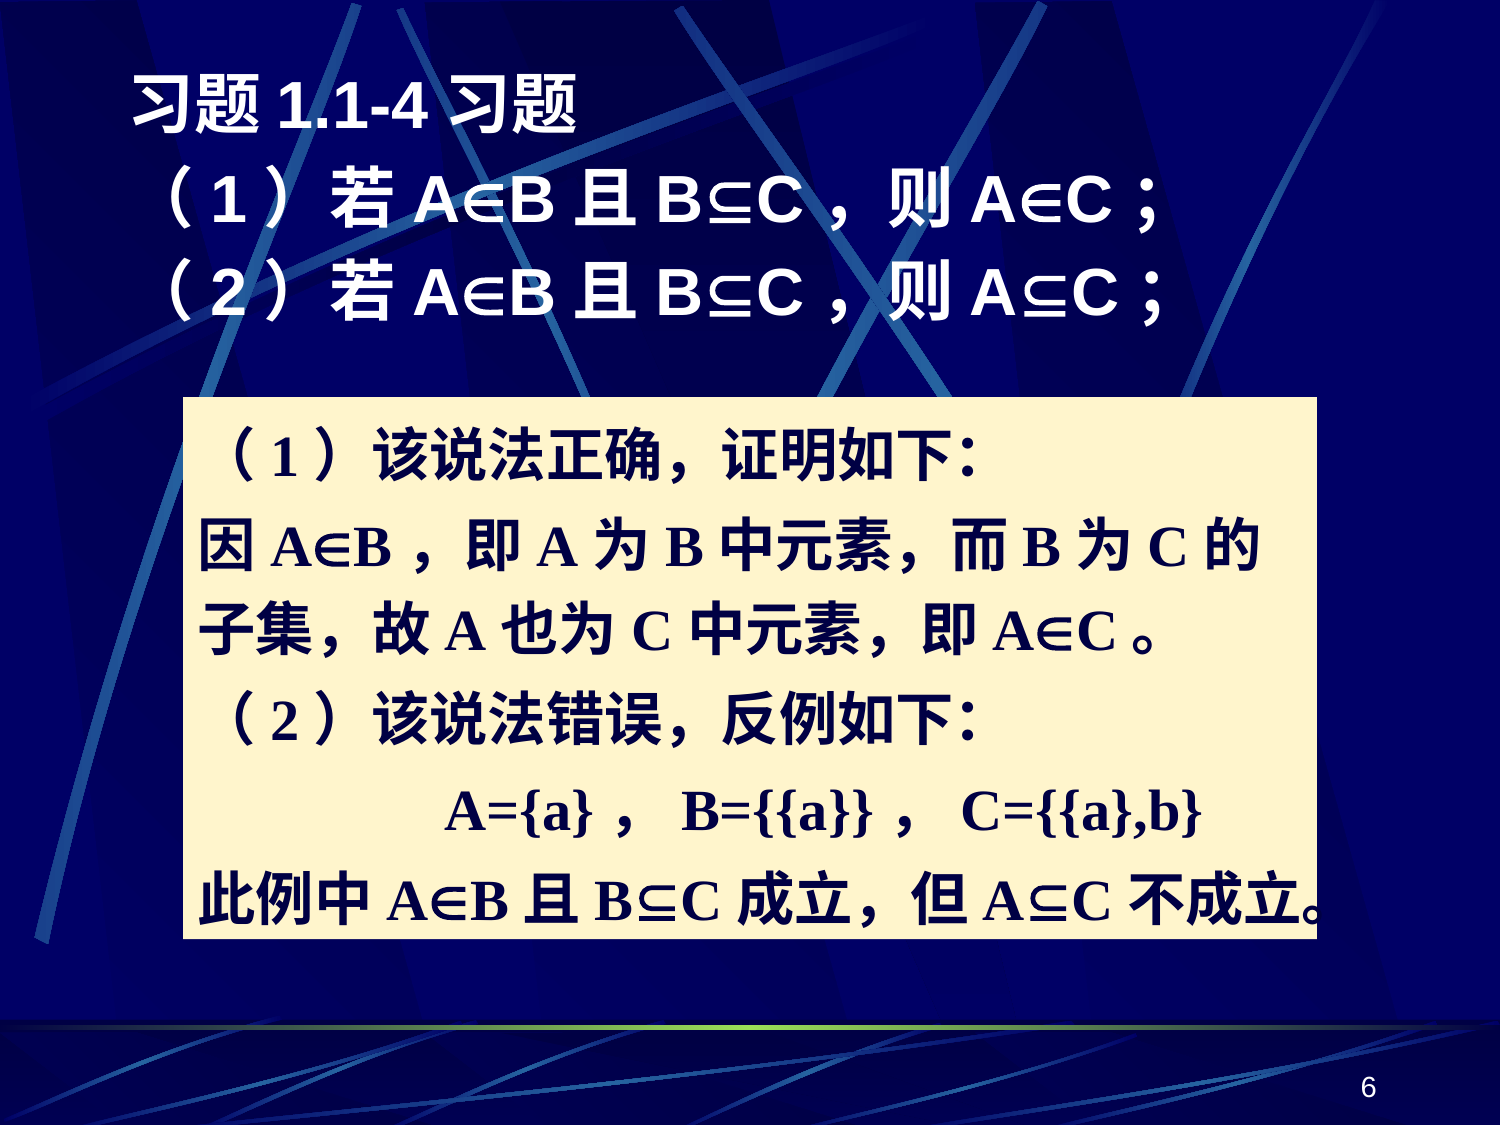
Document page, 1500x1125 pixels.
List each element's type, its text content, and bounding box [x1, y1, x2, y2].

list 习题1.1-4习题 （1）若AB且BC，则AC； （2）若AB且BC，则AC； [112, 54, 1388, 1000]
slide_number 6 [1079, 1035, 1392, 1111]
text_box （1）该说法正确，证明如下： 因AB，即A为B中元素，而B为C的子集，故A也为C中元素，即AC。 （2）该说法错误，反例如下： A={a}，B={{a}}，C={{a},b} 此例中AB且BC成立，但AC不成立。 [183, 397, 1317, 940]
